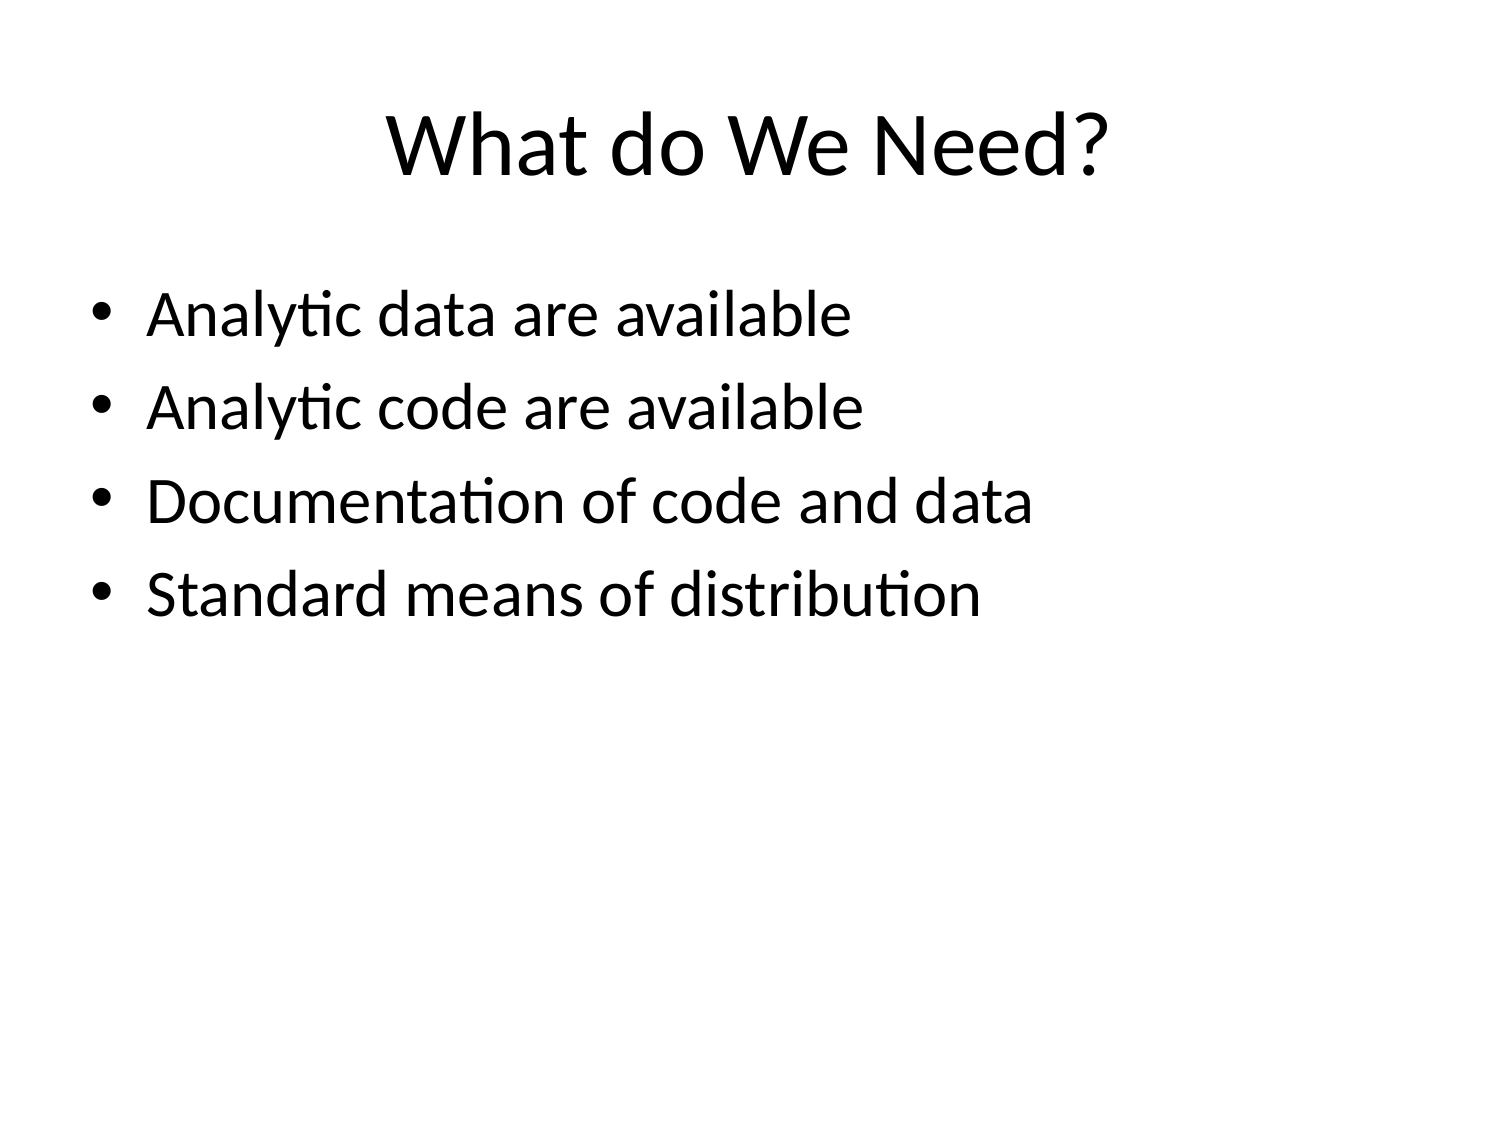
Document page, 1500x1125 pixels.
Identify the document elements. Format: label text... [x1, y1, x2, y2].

title What do We Need? [75, 45, 1425, 233]
list Analytic data are available Analytic code are available Documentation of code and data Standard means of distribution [75, 262, 1425, 1005]
